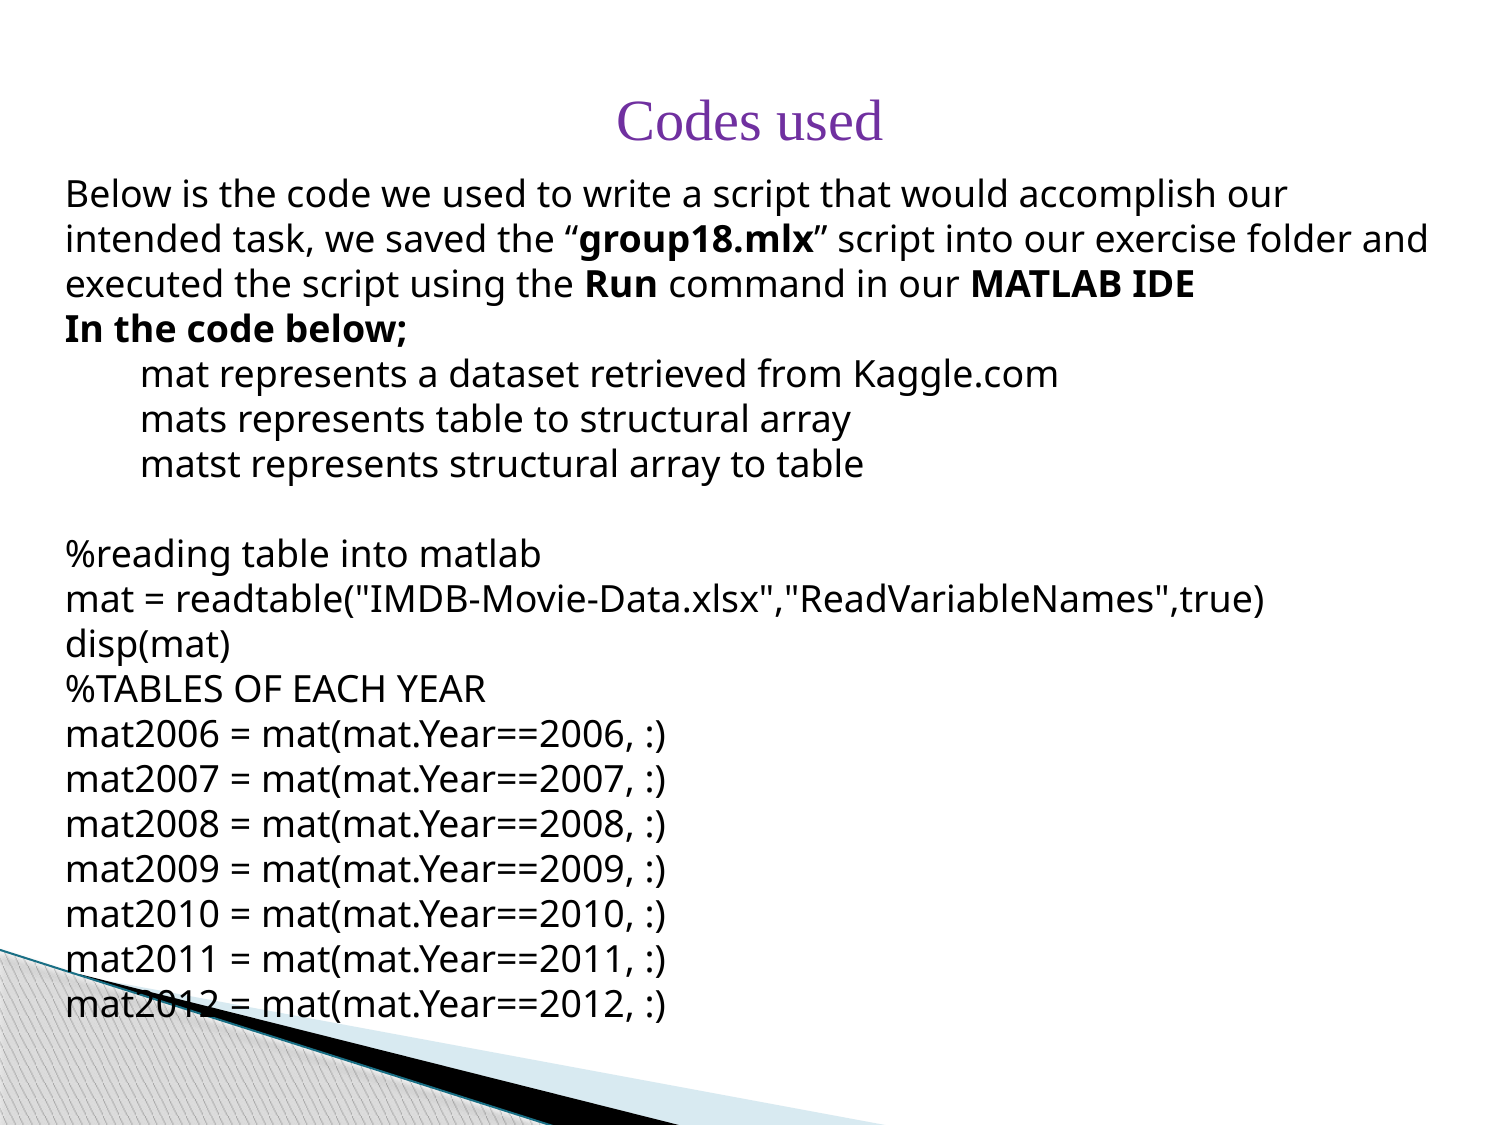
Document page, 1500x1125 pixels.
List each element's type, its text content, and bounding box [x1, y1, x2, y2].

text_box Below is the code we used to write a script that would accomplish our intended task, we saved the “group18.mlx” script into our exercise folder and executed the script using the Run command in our MATLAB IDE In the code below; mat represents a dataset retrieved from Kaggle.com mats represents table to structural array matst represents structural array to table %reading table into matlab mat = readtable("IMDB-Movie-Data.xlsx","ReadVariableNames",true) disp(mat) %TABLES OF EACH YEAR mat2006 = mat(mat.Year==2006, :) mat2007 = mat(mat.Year==2007, :) mat2008 = mat(mat.Year==2008, :) mat2009 = mat(mat.Year==2009, :) mat2010 = mat(mat.Year==2010, :) mat2011 = mat(mat.Year==2011, :) mat2012 = mat(mat.Year==2012, :) [49, 162, 1463, 1078]
text_box Codes used [99, 75, 1400, 160]
